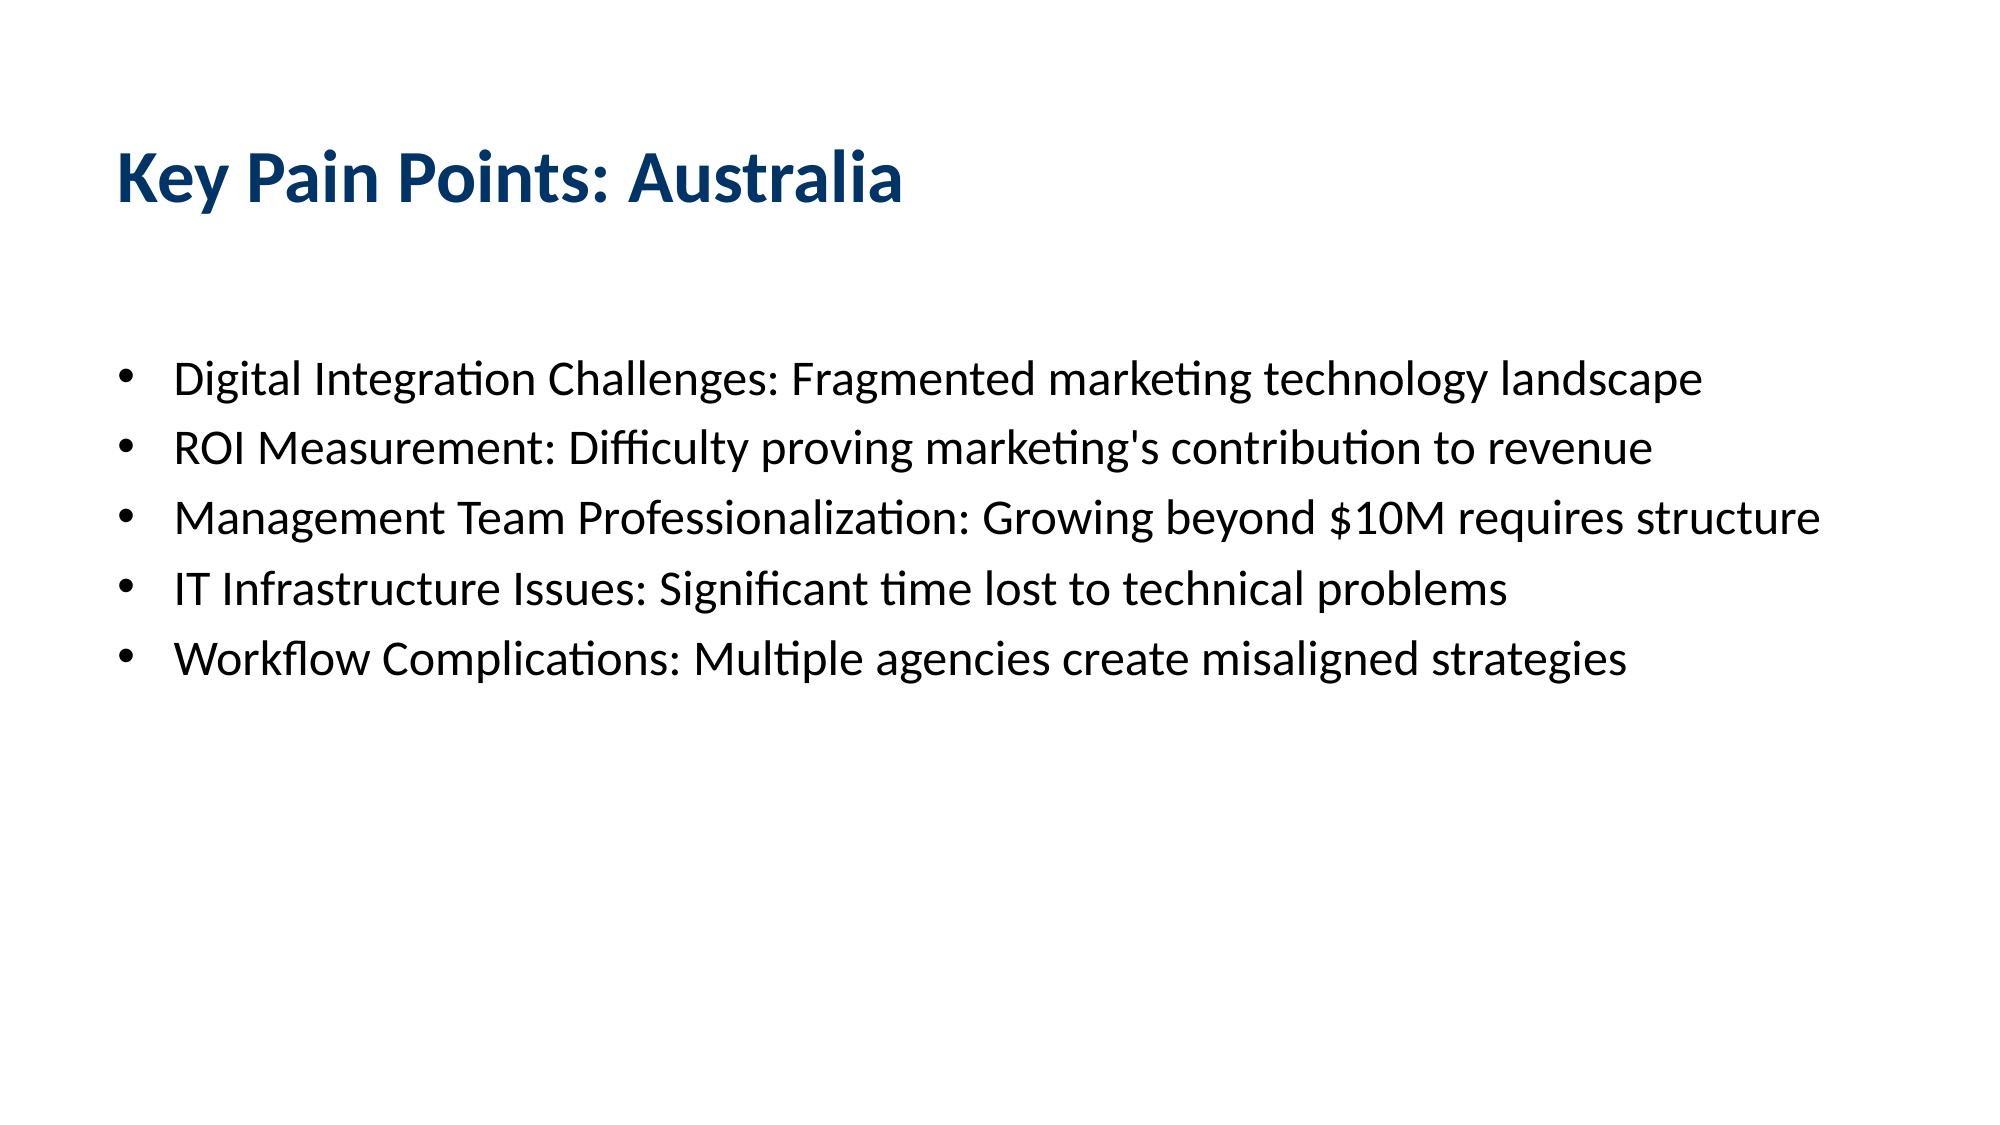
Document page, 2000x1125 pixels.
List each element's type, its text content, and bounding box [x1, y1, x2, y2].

title Key Pain Points: Australia [102, 119, 1453, 308]
list Digital Integration Challenges: Fragmented marketing technology landscape ROI Measurement: Difficulty proving marketing's contribution to revenue Management Team Professionalization: Growing beyond $10M requires structure IT Infrastructure Issues: Significant time lost to technical problems Workflow Complications: Multiple agencies create misaligned strategies [102, 337, 1969, 788]
